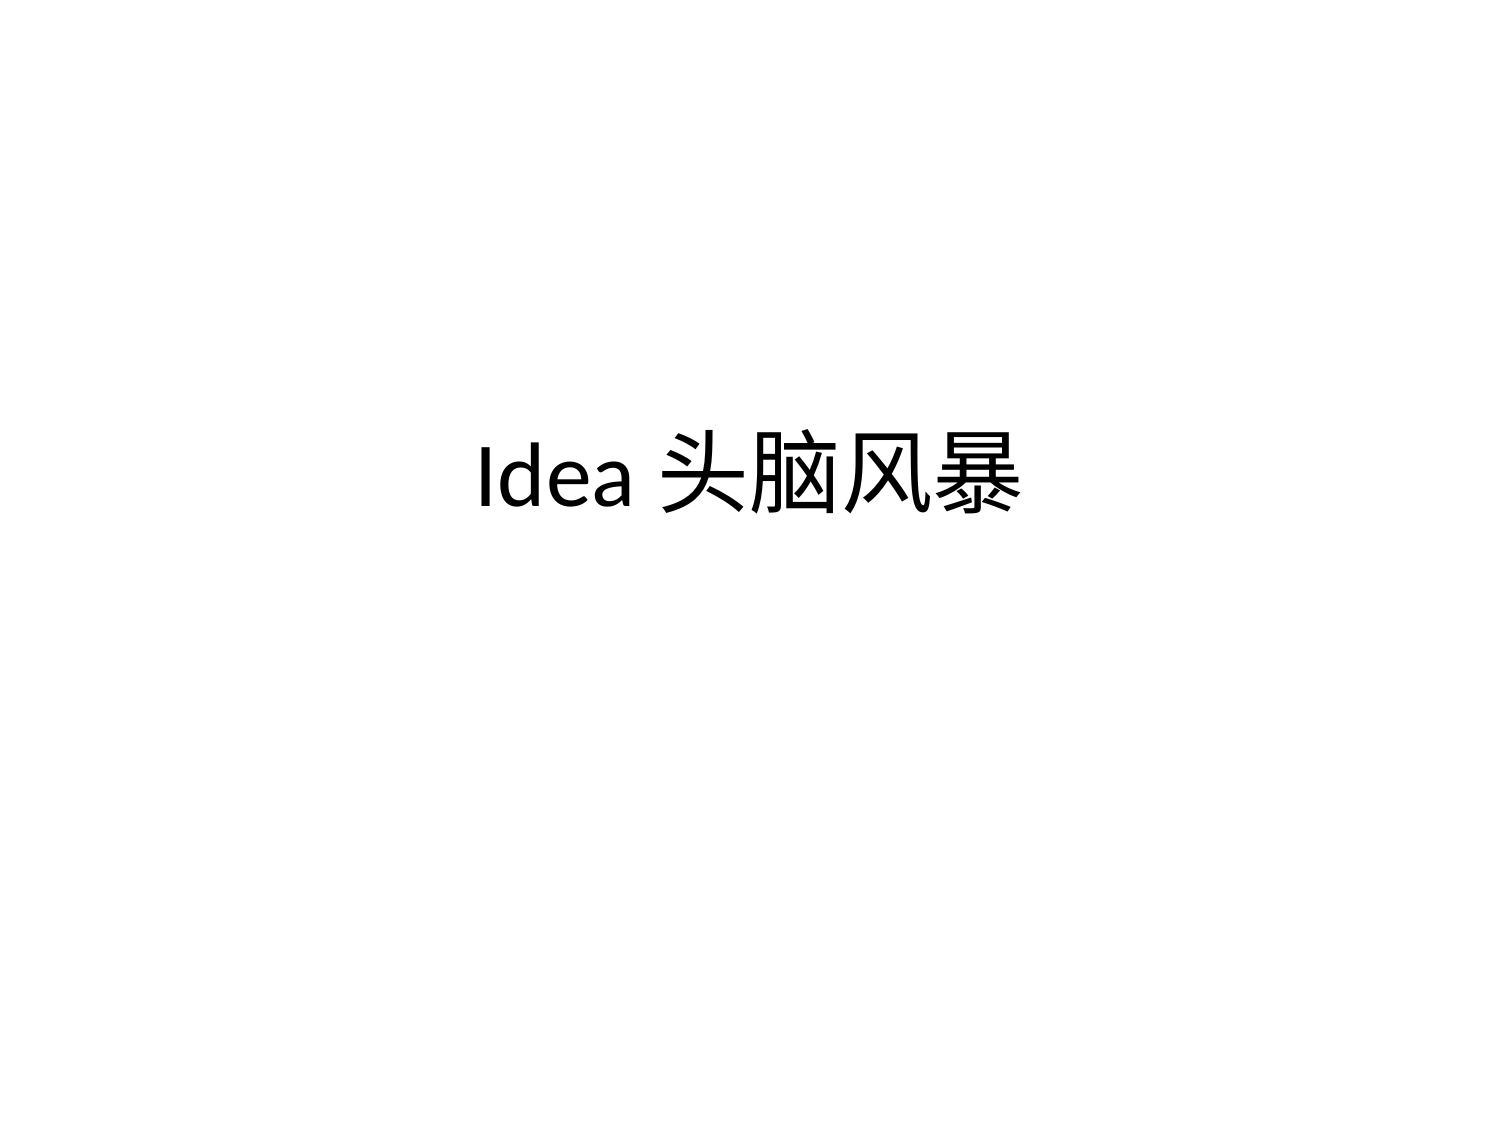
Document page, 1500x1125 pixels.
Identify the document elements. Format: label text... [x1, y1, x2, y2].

title Idea头脑风暴 [112, 349, 1388, 591]
